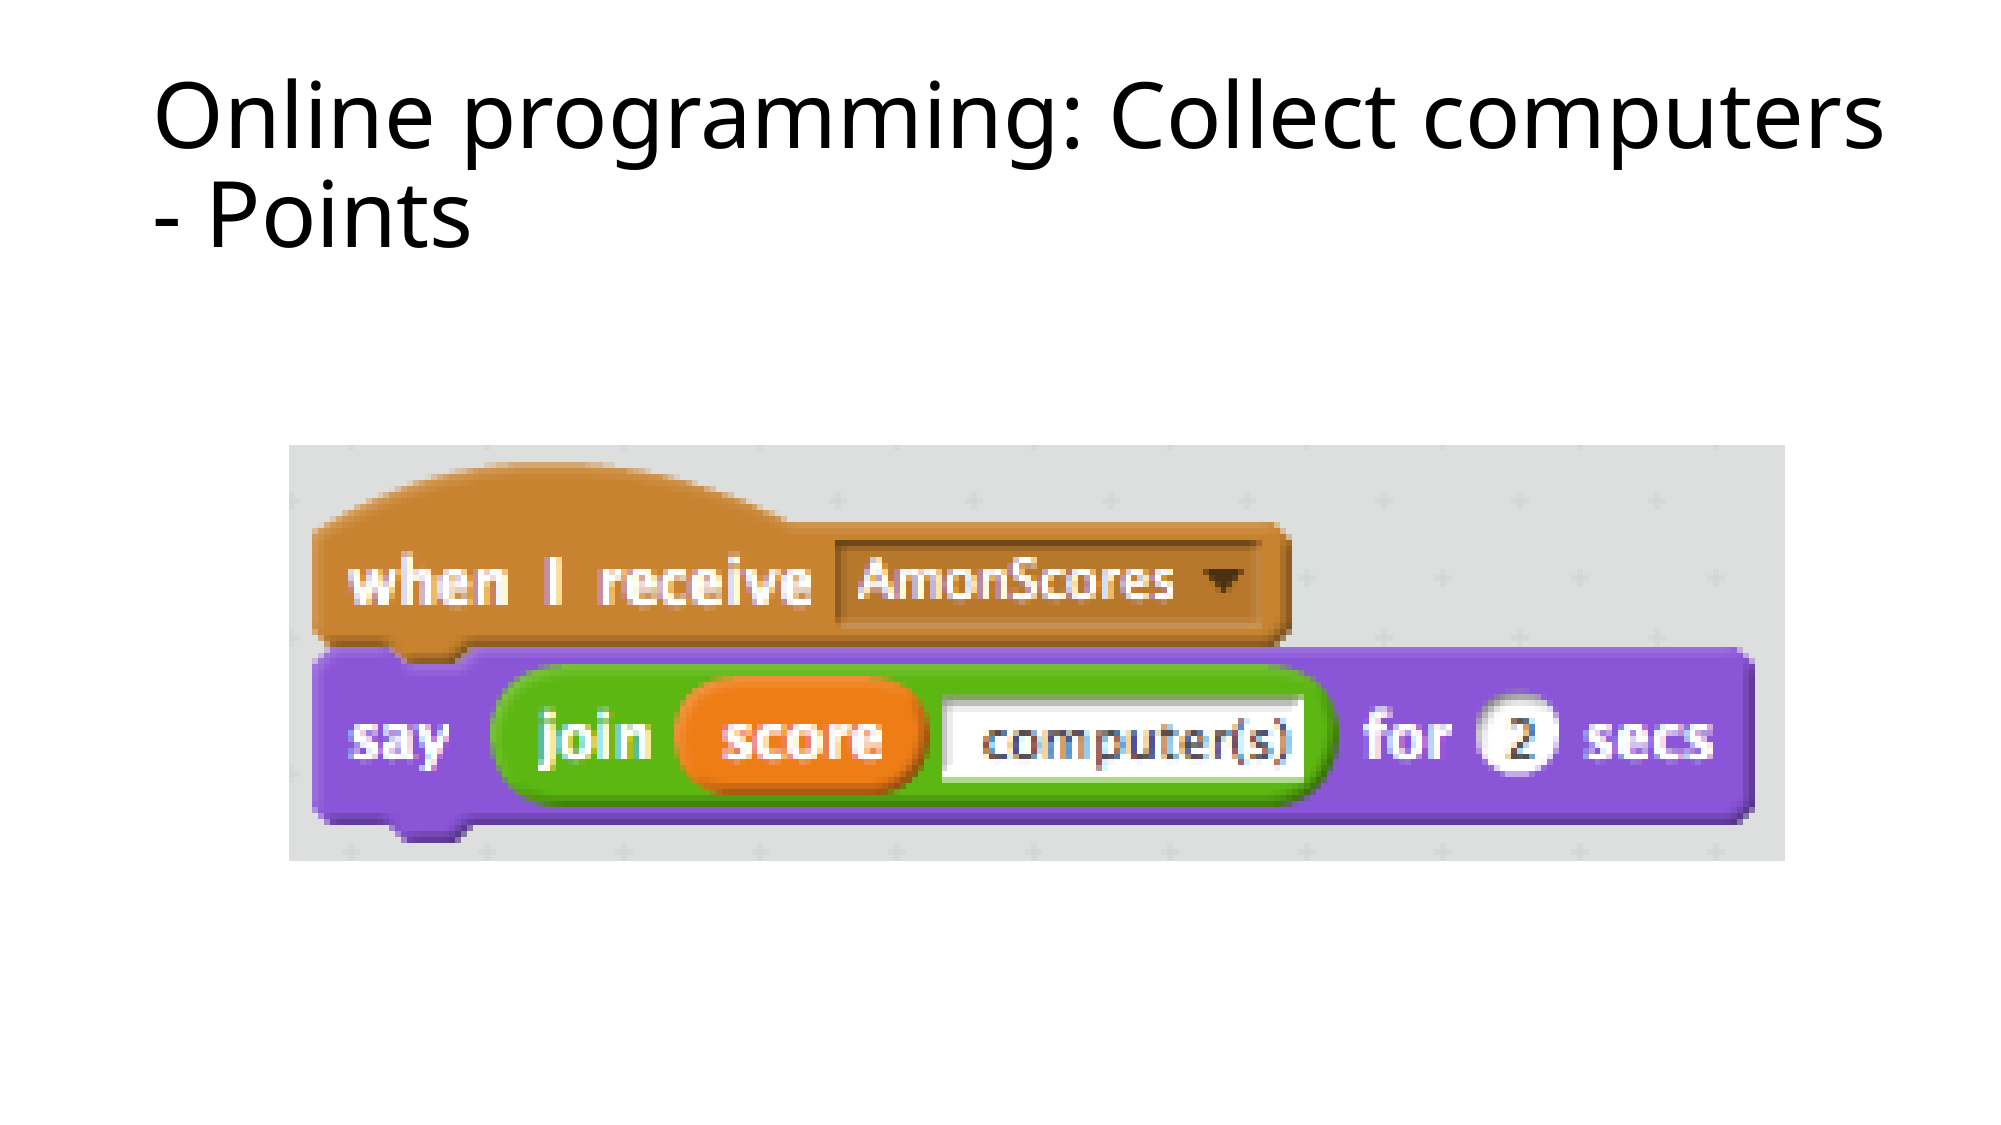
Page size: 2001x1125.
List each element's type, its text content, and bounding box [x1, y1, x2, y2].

title Online programming: Collect computers - Points [137, 59, 1937, 278]
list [288, 445, 1785, 861]
